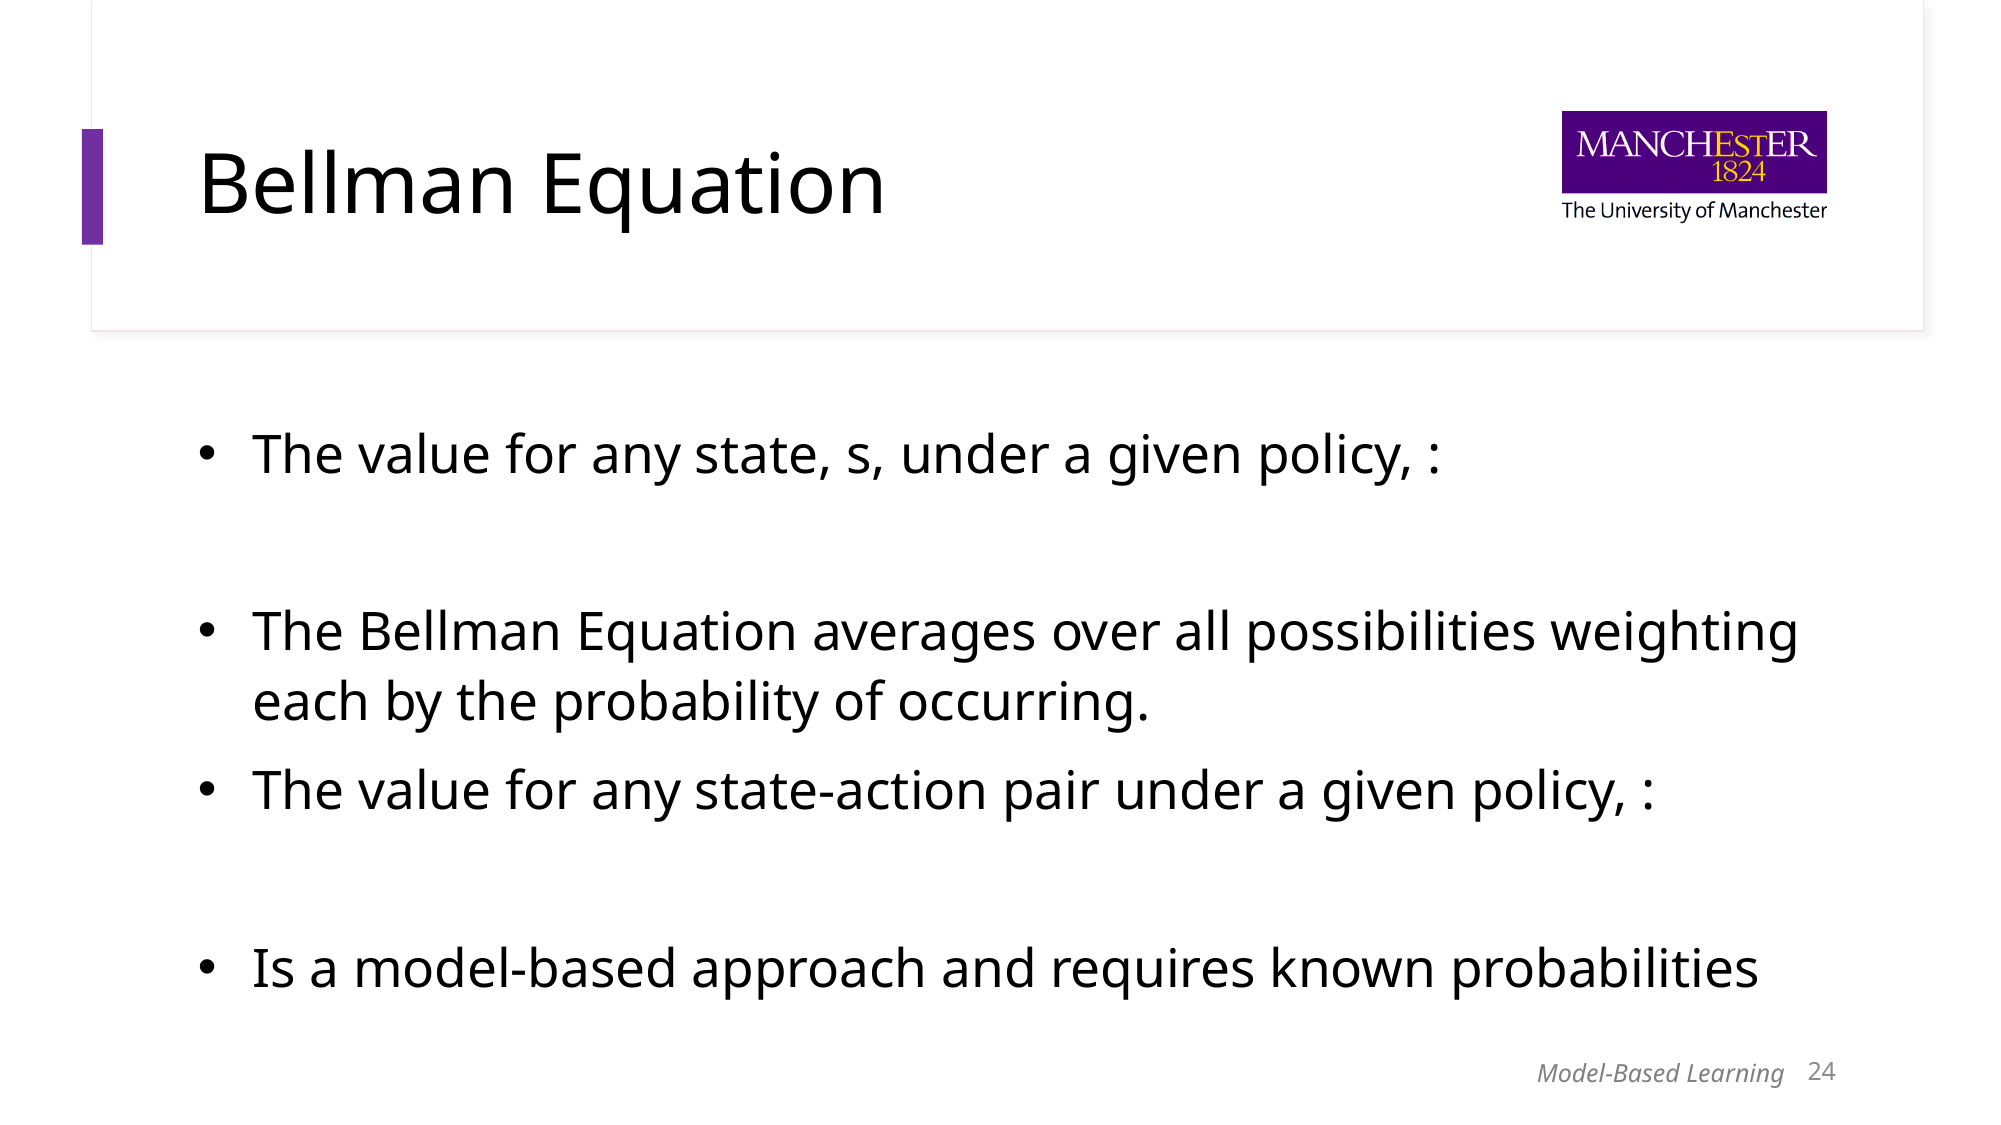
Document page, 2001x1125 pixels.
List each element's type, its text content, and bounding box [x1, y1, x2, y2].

text_box Model-Based Learning [1522, 1049, 1801, 1095]
title Bellman Equation [183, 90, 1851, 284]
slide_number 24 [1401, 1042, 1851, 1103]
